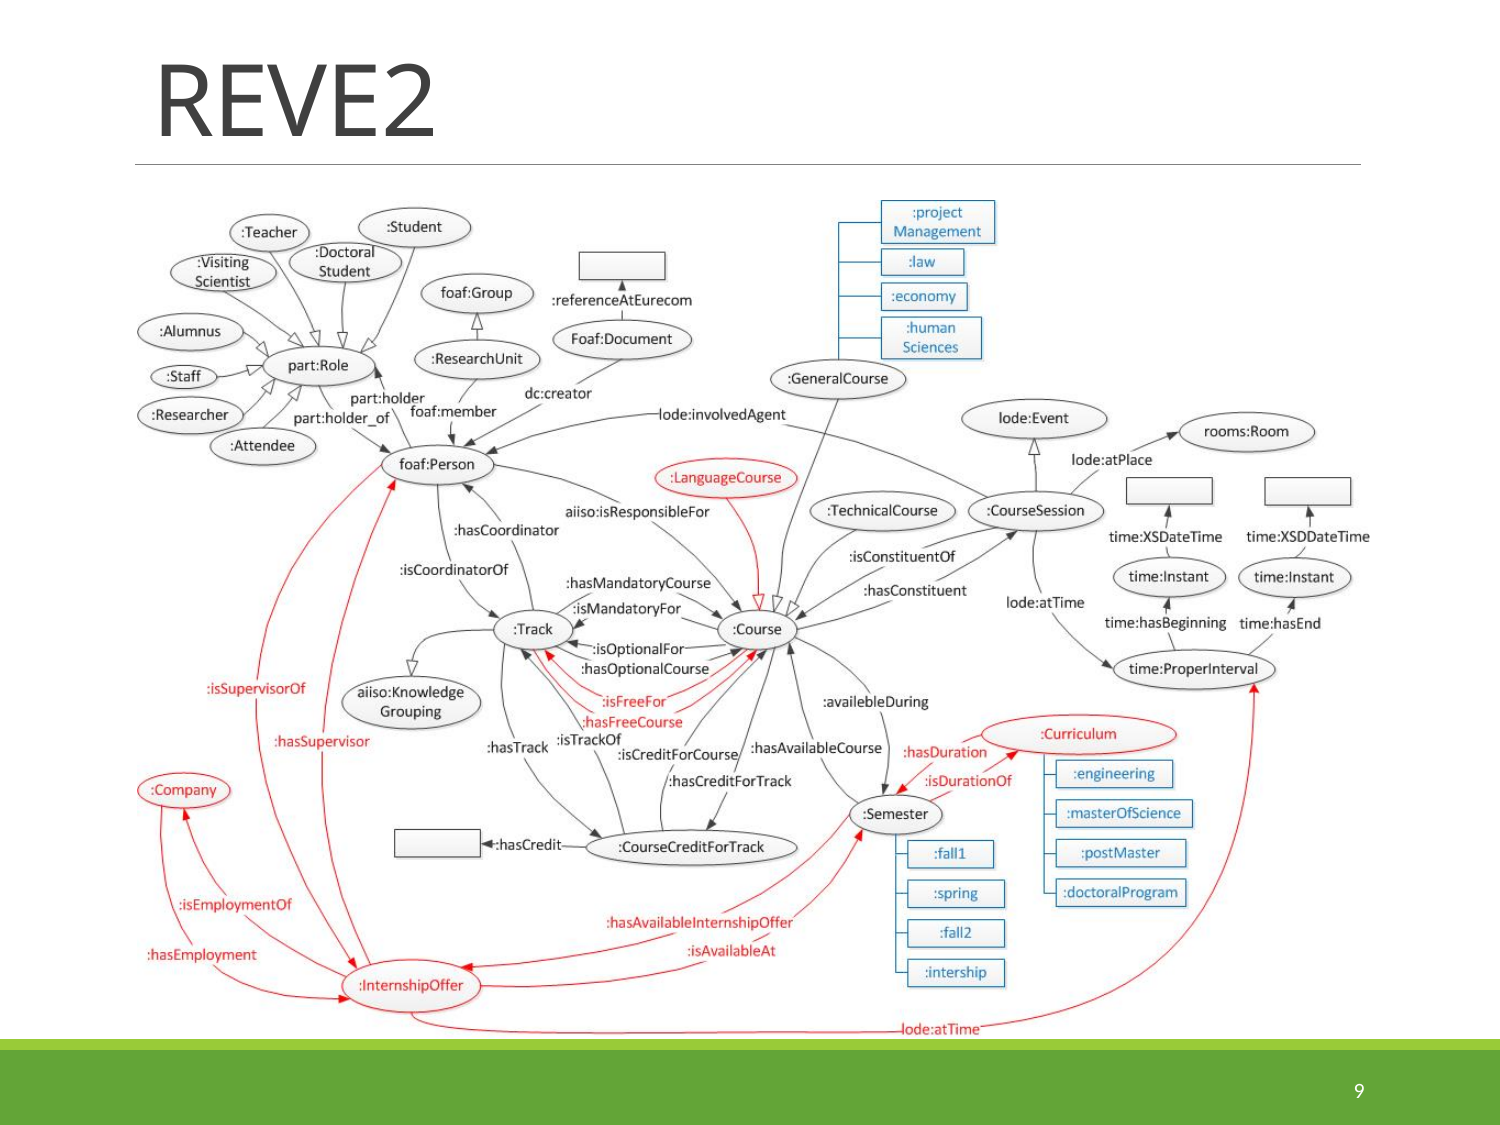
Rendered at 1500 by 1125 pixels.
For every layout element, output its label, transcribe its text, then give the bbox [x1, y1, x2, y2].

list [136, 200, 1371, 1040]
slide_number 9 [1218, 1059, 1380, 1120]
title REVE2 [137, 27, 1397, 165]
